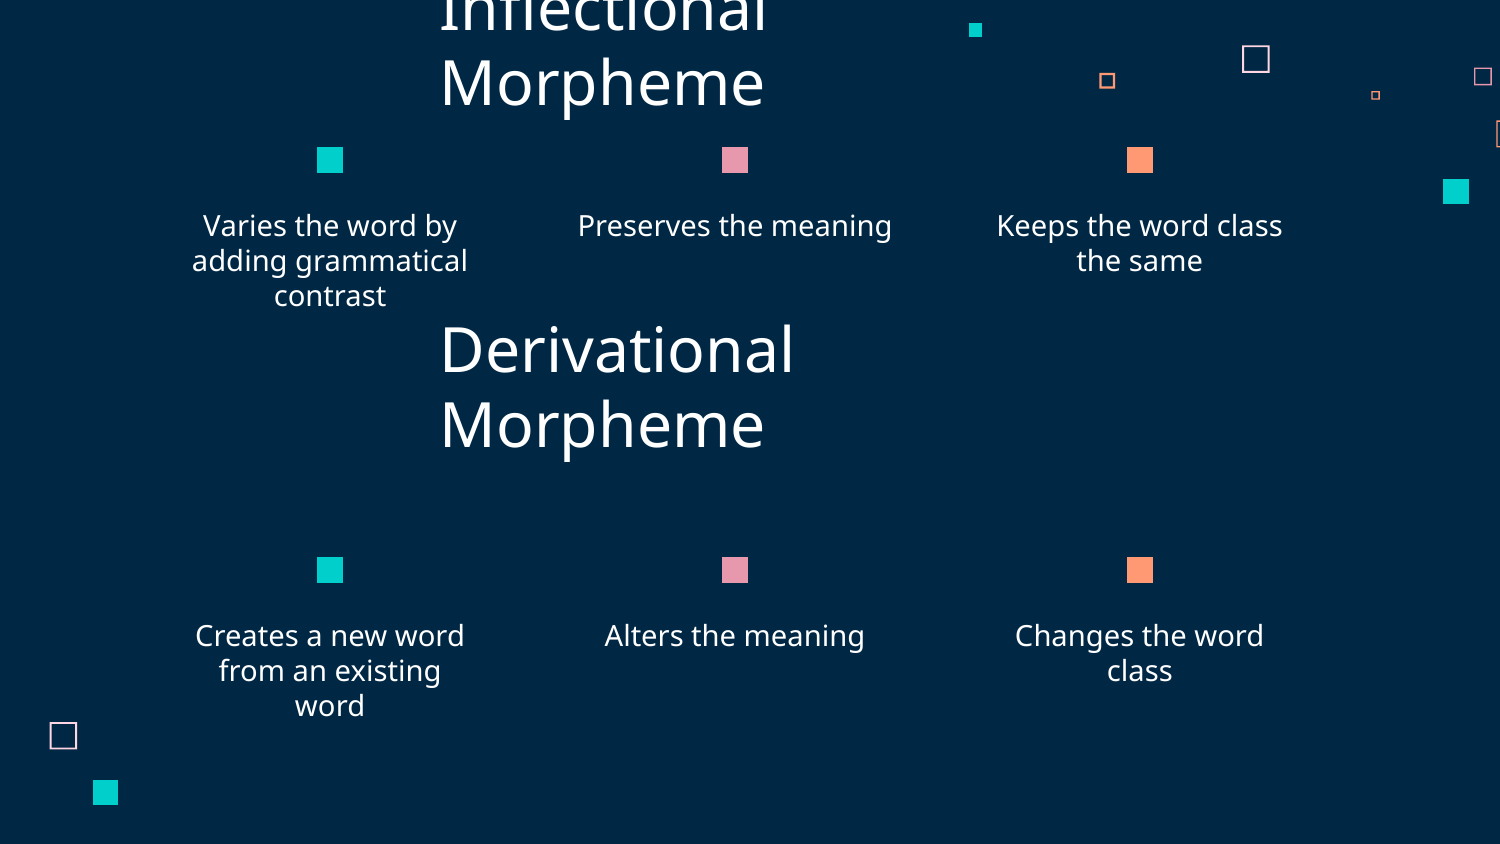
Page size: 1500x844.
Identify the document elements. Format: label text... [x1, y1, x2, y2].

text_box Keeps the word class the same [972, 192, 1308, 298]
text_box Derivational Morpheme [424, 380, 1076, 475]
text_box Preserves the meaning [533, 192, 937, 298]
text_box [1127, 147, 1153, 173]
text_box [1127, 557, 1153, 583]
text_box [317, 557, 343, 583]
text_box Creates a new word from an existing word [175, 601, 485, 708]
text_box [722, 557, 748, 583]
text_box Changes the word class [972, 601, 1308, 708]
title Inflectional Morpheme [424, 37, 1076, 133]
subtitle Alters the meaning [533, 601, 937, 708]
text_box [722, 147, 748, 173]
text_box [317, 147, 343, 173]
text_box Varies the word by adding grammatical contrast [175, 192, 485, 298]
